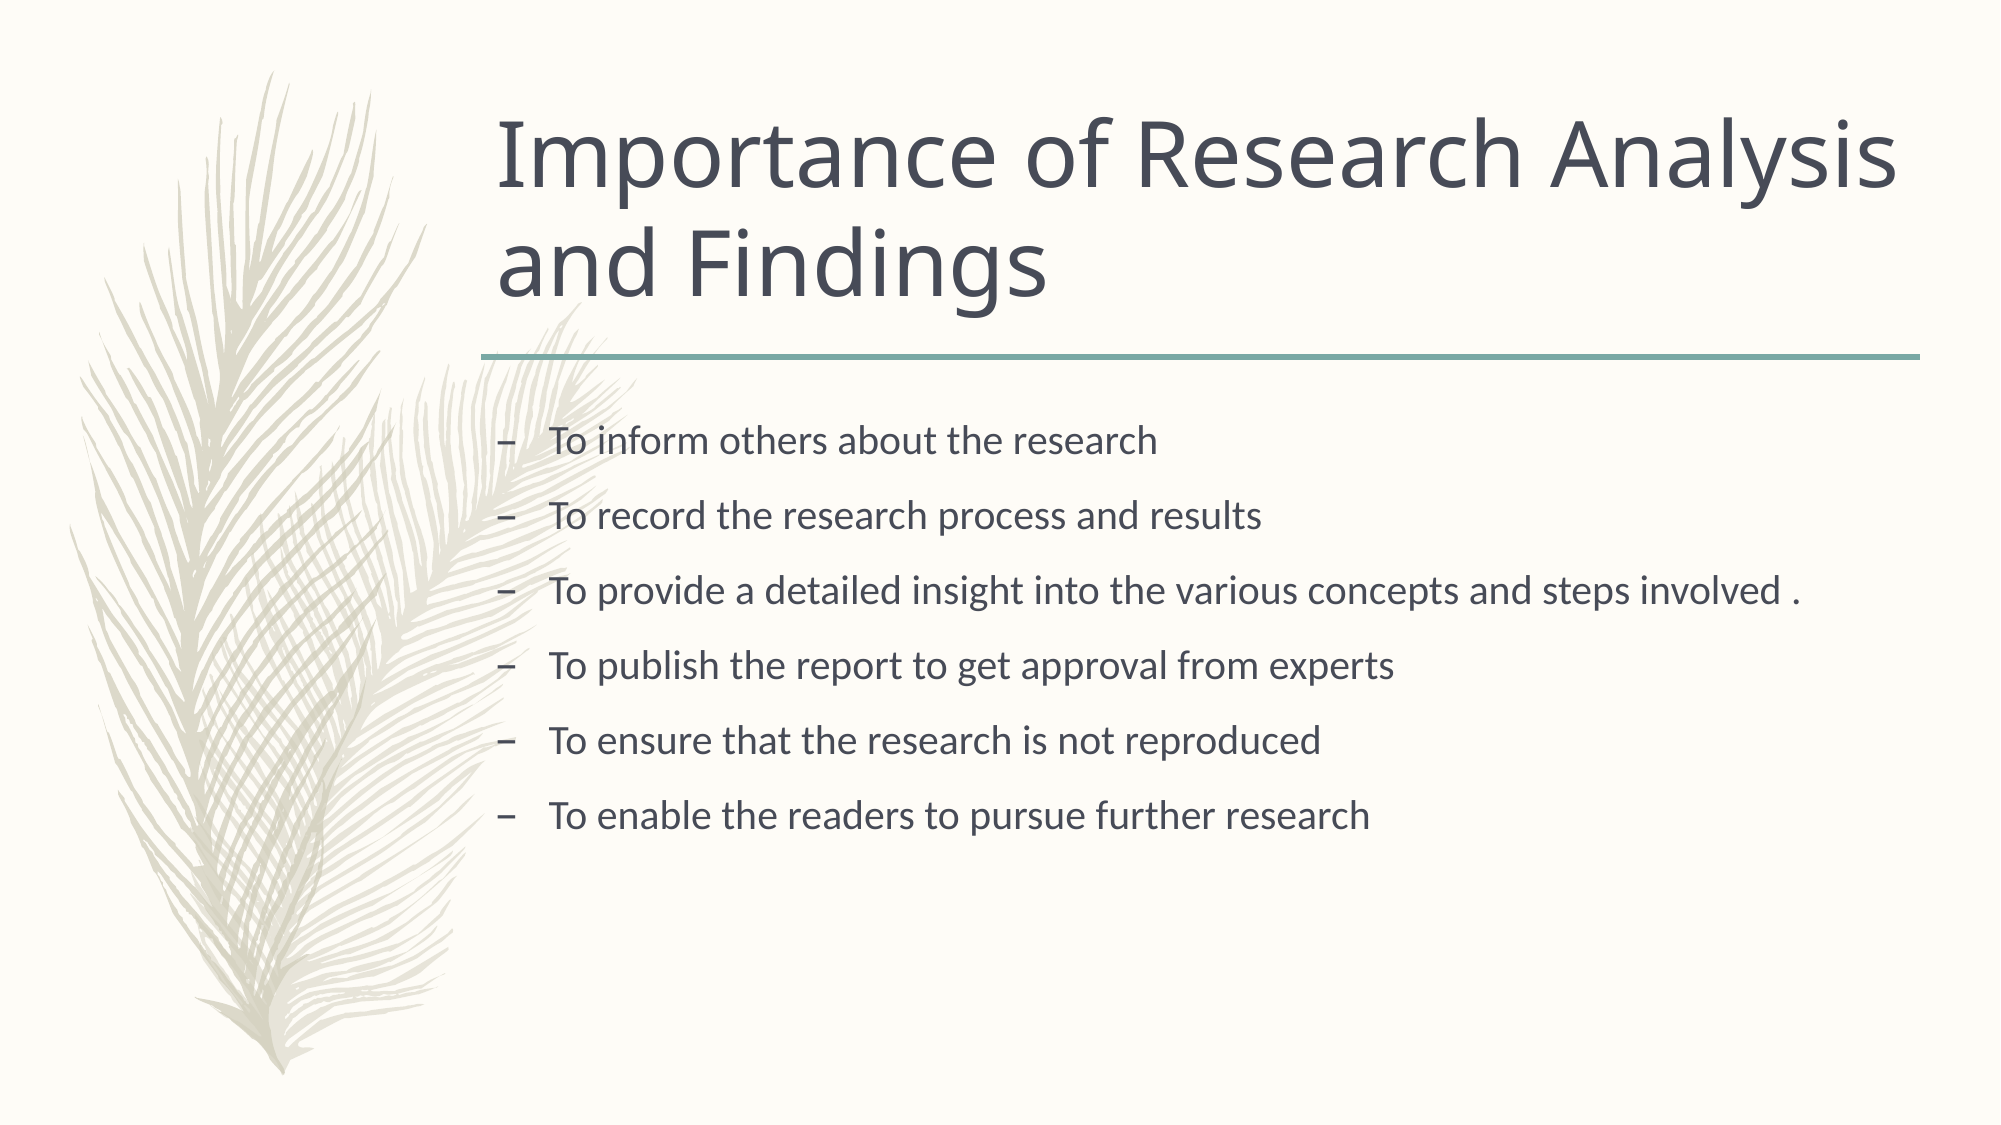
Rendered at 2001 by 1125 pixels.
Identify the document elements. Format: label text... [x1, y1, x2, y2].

list To inform others about the research To record the research process and results To provide a detailed insight into the various concepts and steps involved . To publish the report to get approval from experts To ensure that the research is not reproduced To enable the readers to pursue further research [481, 399, 1920, 999]
title Importance of Research Analysis and Findings [481, 93, 1920, 350]
